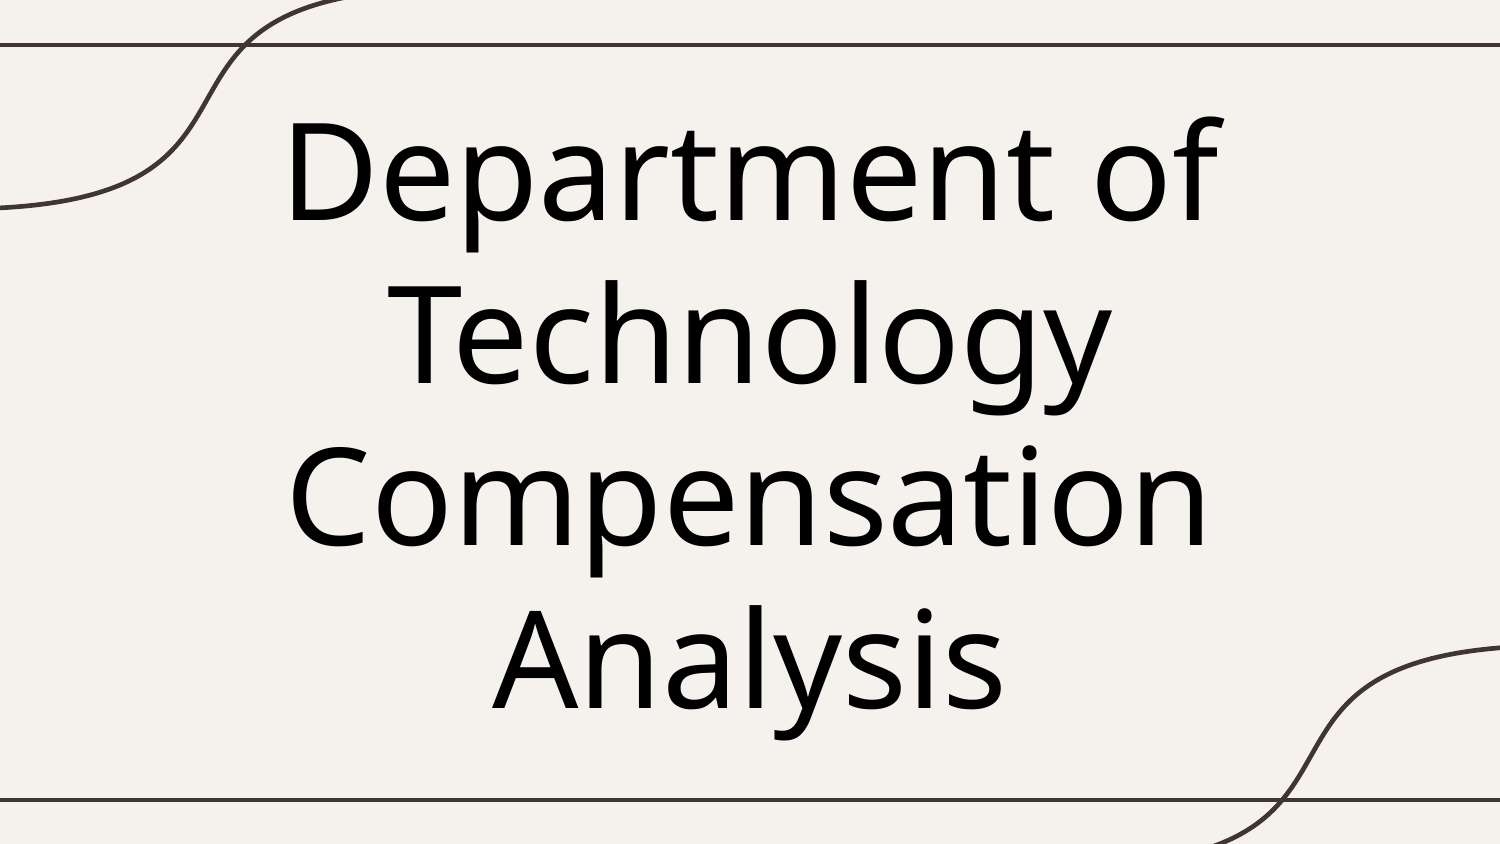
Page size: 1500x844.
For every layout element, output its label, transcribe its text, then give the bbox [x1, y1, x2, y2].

title Department of Technology Compensation Analysis [58, 93, 1442, 751]
